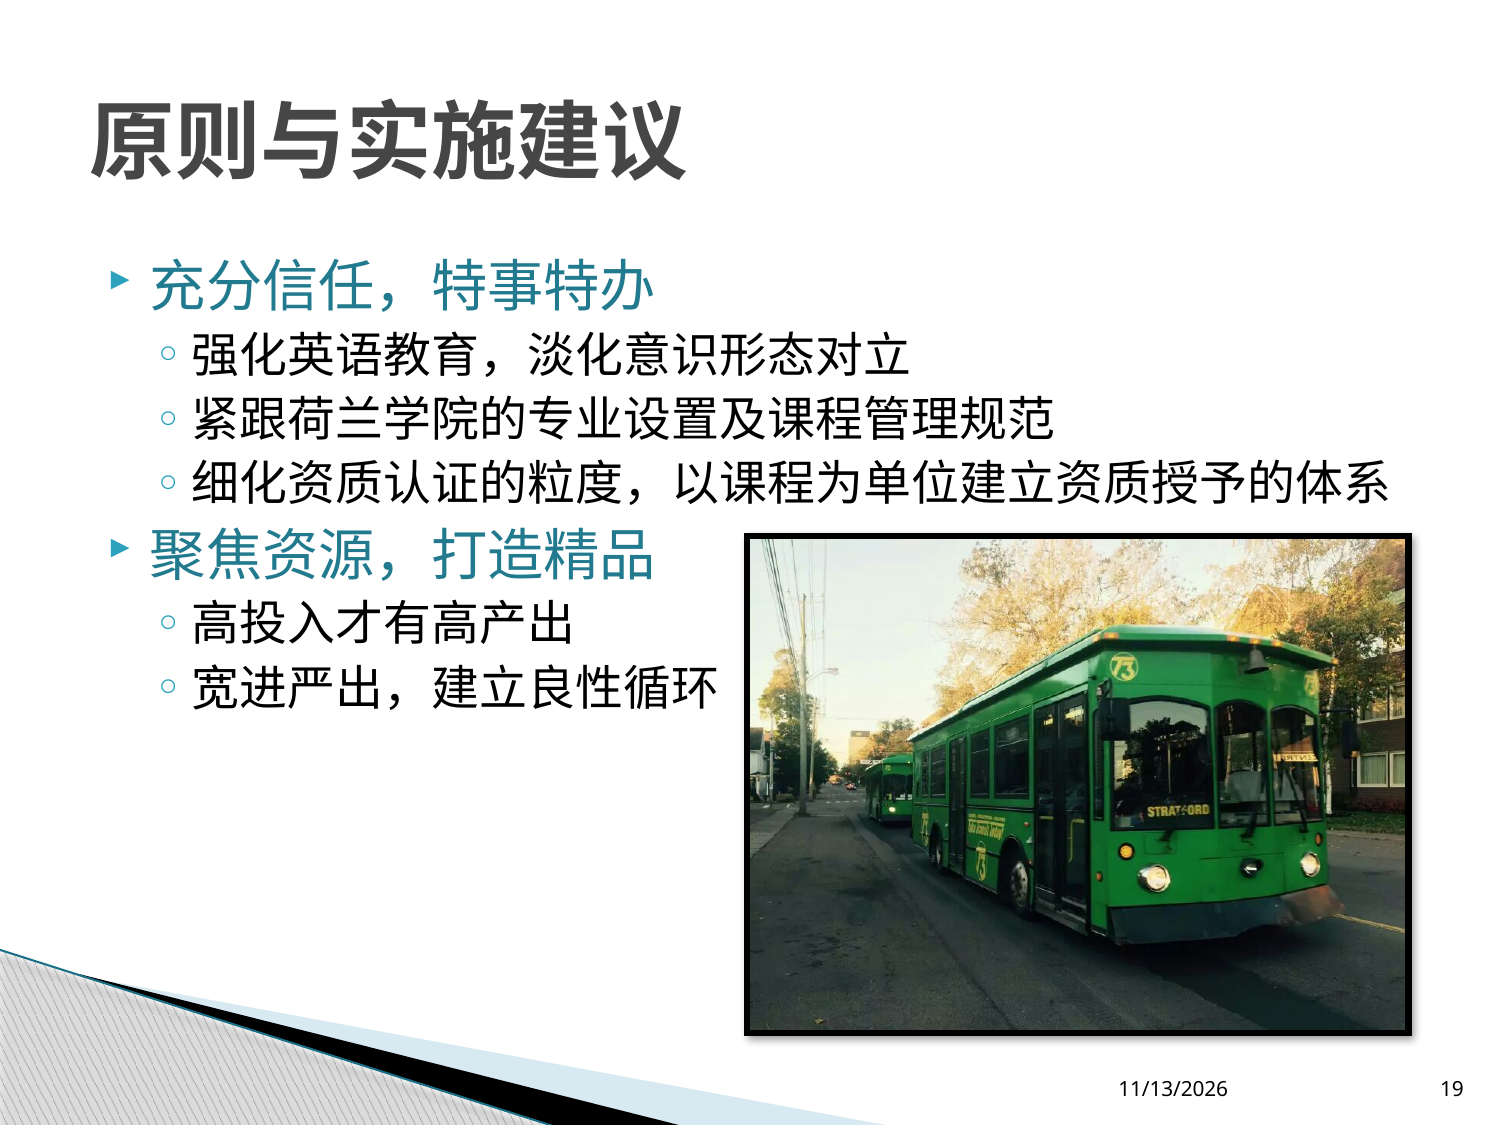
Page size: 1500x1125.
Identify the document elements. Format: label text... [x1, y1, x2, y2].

title 原则与实施建议 [75, 45, 1425, 233]
picture [749, 538, 1406, 1031]
slide_number 19 [1418, 1051, 1479, 1112]
list 充分信任，特事特办 强化英语教育，淡化意识形态对立 紧跟荷兰学院的专业设置及课程管理规范 细化资质认证的粒度，以课程为单位建立资质授予的体系 聚焦资源，打造精品 高投入才有高产出 宽进严出，建立良性循环 [75, 243, 1425, 986]
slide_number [1103, 1051, 1418, 1112]
